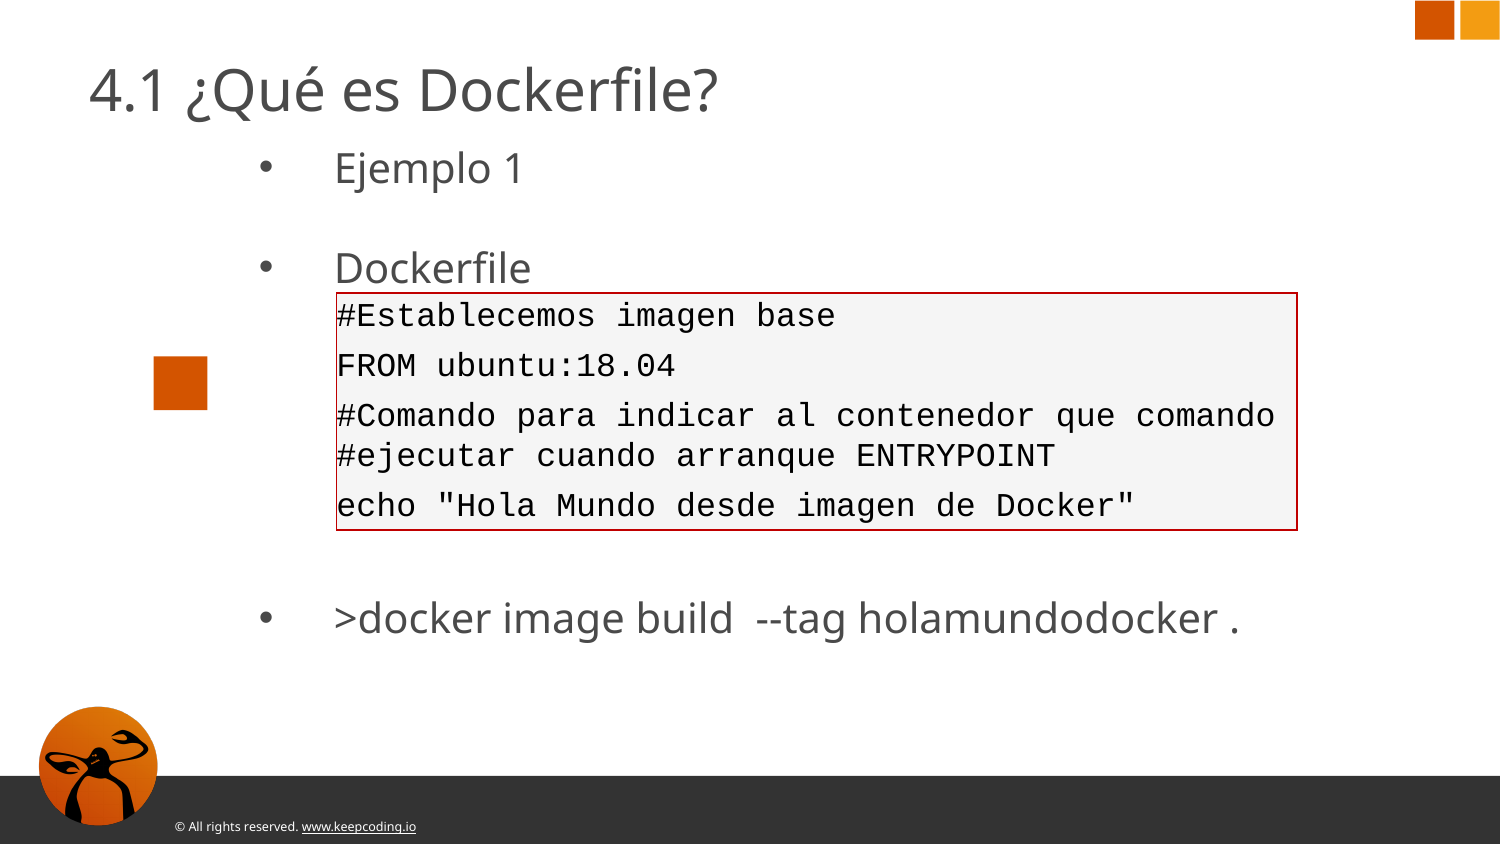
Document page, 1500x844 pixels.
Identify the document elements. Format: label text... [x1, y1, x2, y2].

text_box #Establecemos imagen base FROM ubuntu:18.04 #Comando para indicar al contenedor que comando #ejecutar cuando arranque ENTRYPOINT echo "Hola Mundo desde imagen de Docker" [336, 293, 1297, 531]
subtitle 4.1 ¿Qué es Dockerfile? [43, 44, 1441, 175]
text_box Ejemplo 1 Dockerfile >docker image build --tag holamundodocker . [212, 133, 1421, 755]
picture [0, 673, 246, 844]
